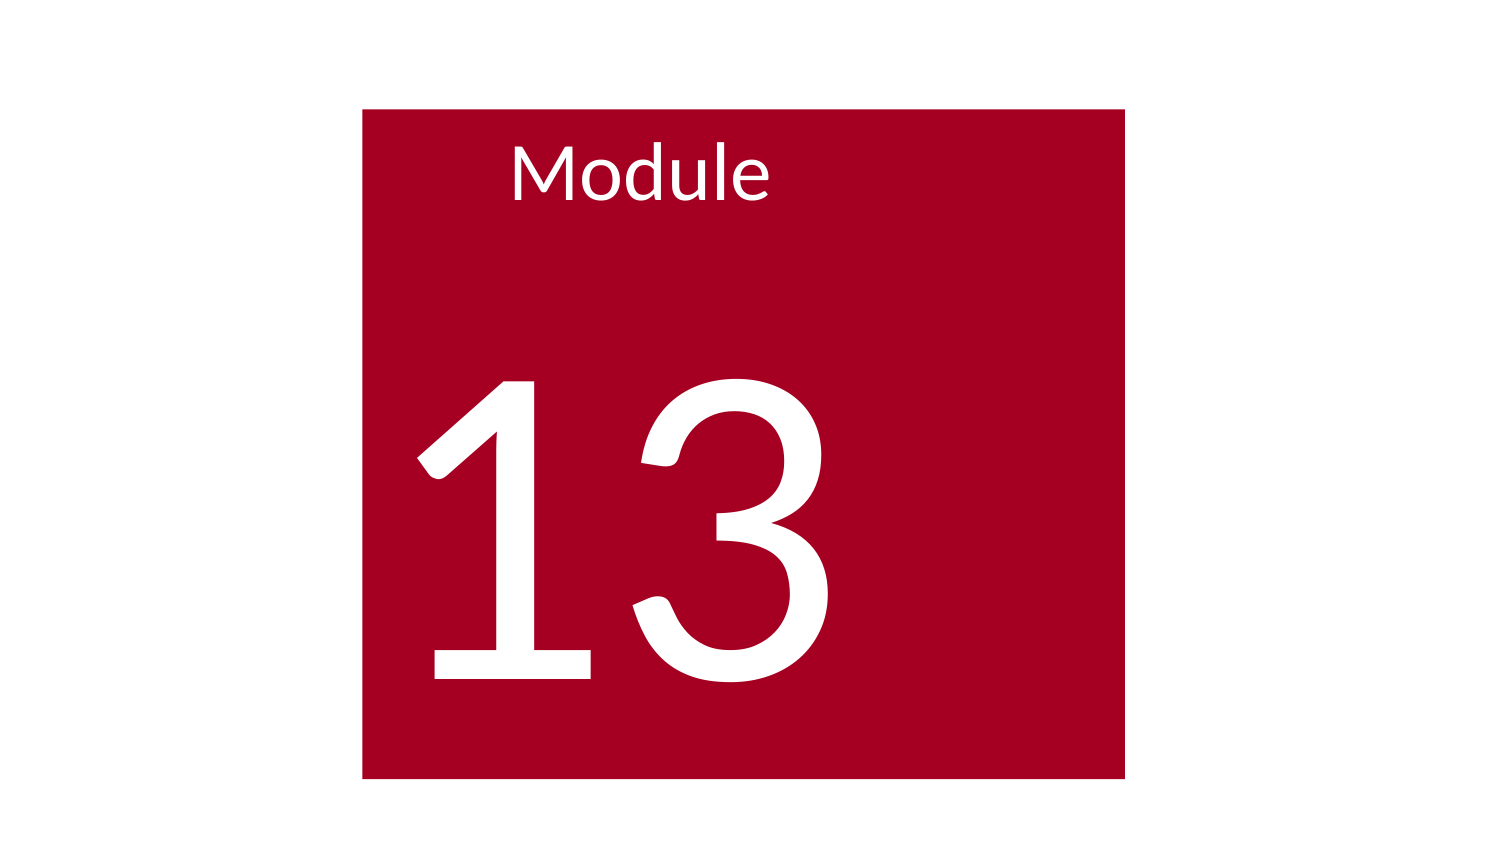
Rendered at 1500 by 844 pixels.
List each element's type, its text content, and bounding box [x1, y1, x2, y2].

text_box Module 13 [362, 109, 1125, 780]
